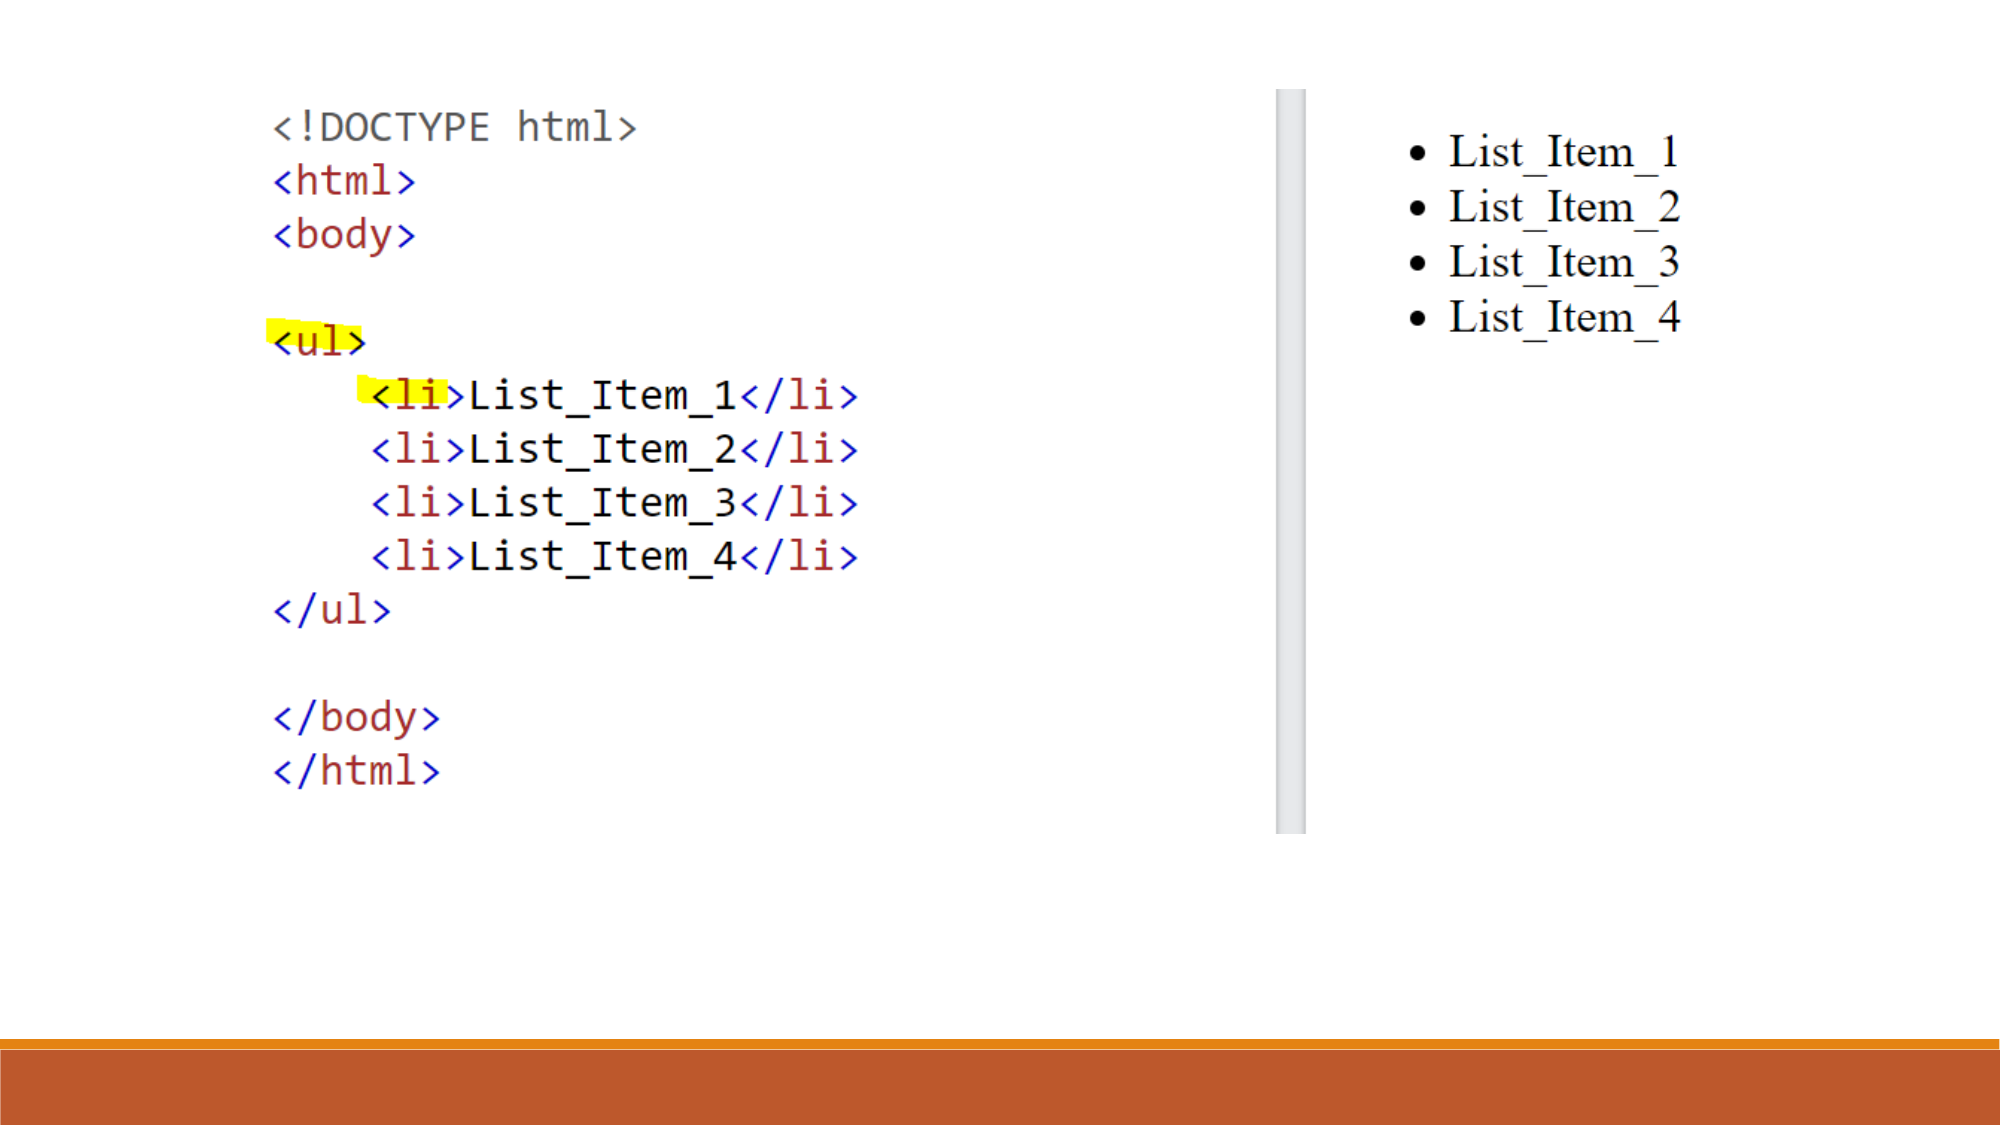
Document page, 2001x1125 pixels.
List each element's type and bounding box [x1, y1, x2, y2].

picture [252, 88, 1747, 834]
